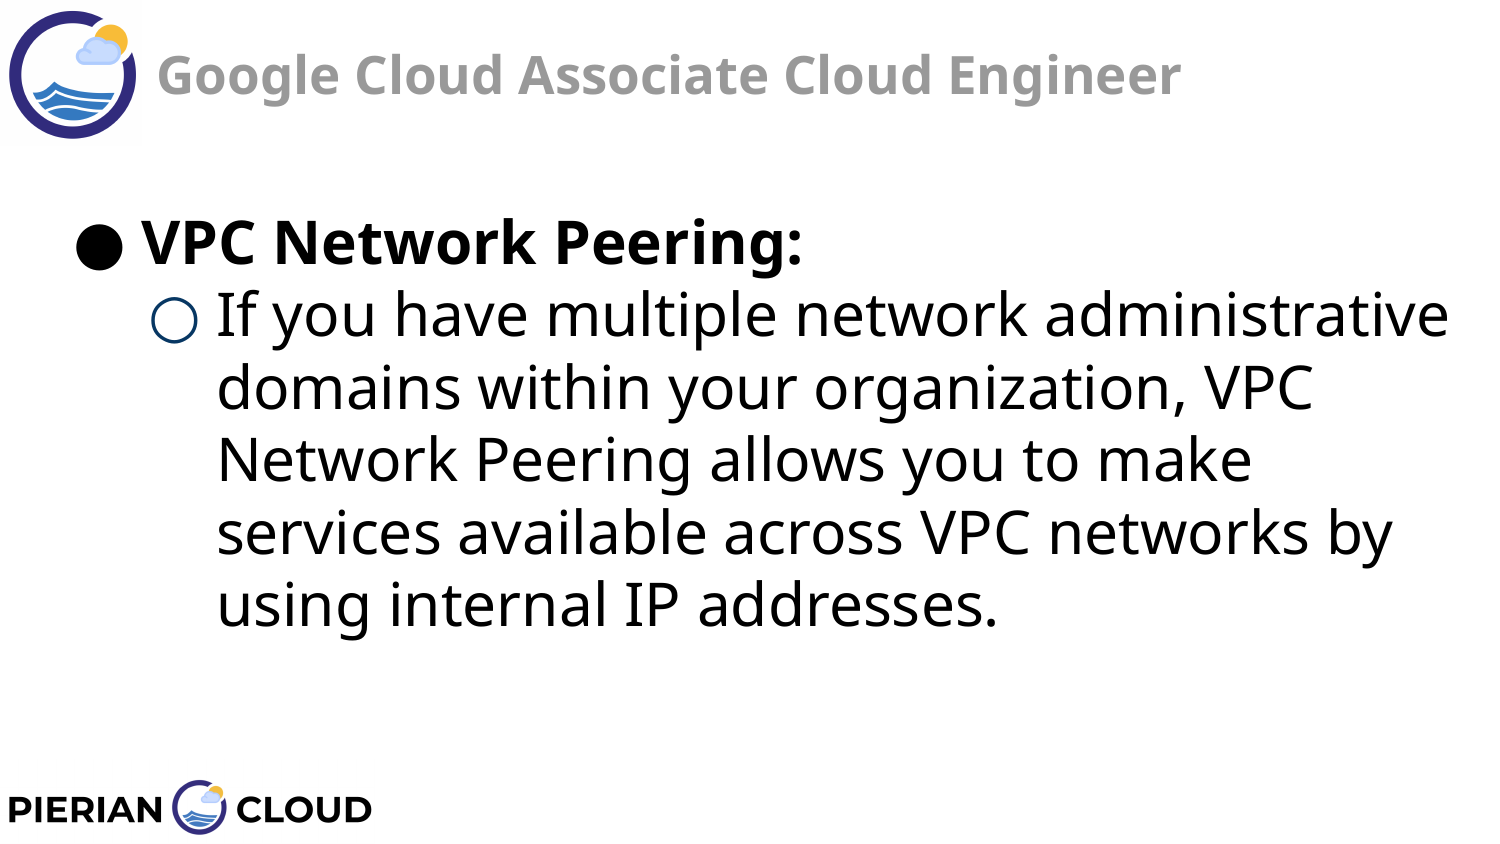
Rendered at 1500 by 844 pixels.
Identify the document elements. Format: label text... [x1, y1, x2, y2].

picture [0, 0, 142, 146]
picture [0, 758, 375, 844]
subtitle VPC Network Peering: If you have multiple network administrative domains within your organization, VPC Network Peering allows you to make services available across VPC networks by using internal IP addresses. [51, 189, 1476, 839]
title Google Cloud Associate Cloud Engineer [146, 25, 1420, 120]
